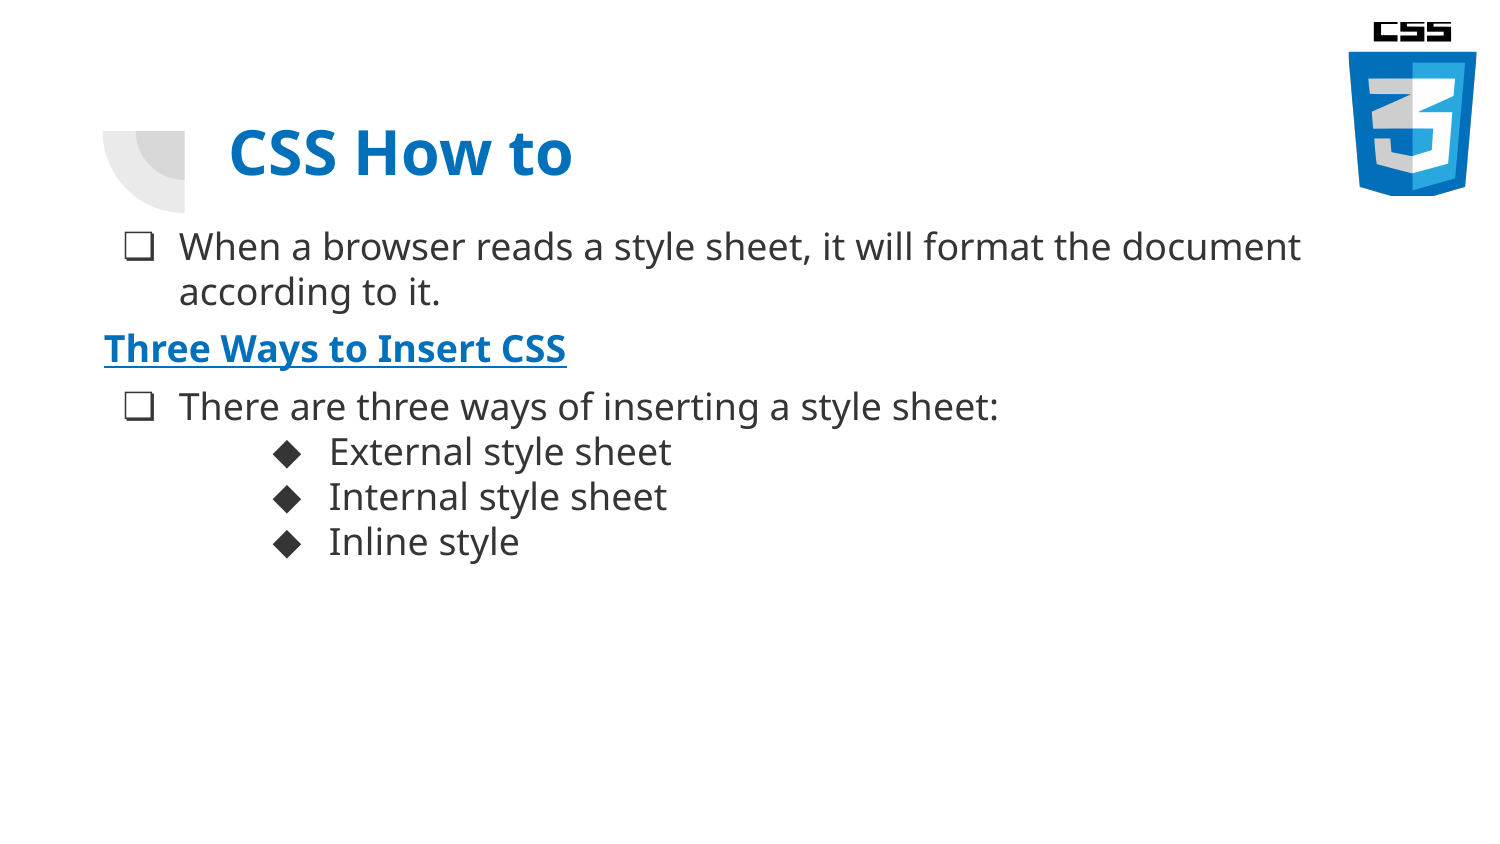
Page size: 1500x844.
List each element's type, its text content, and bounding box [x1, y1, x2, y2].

title When a browser reads a style sheet, it will format the document according to it. Three Ways to Insert CSS There are three ways of inserting a style sheet: External style sheet Internal style sheet Inline style [88, 207, 1464, 844]
picture [1348, 22, 1477, 196]
title CSS How to [213, 98, 1500, 208]
